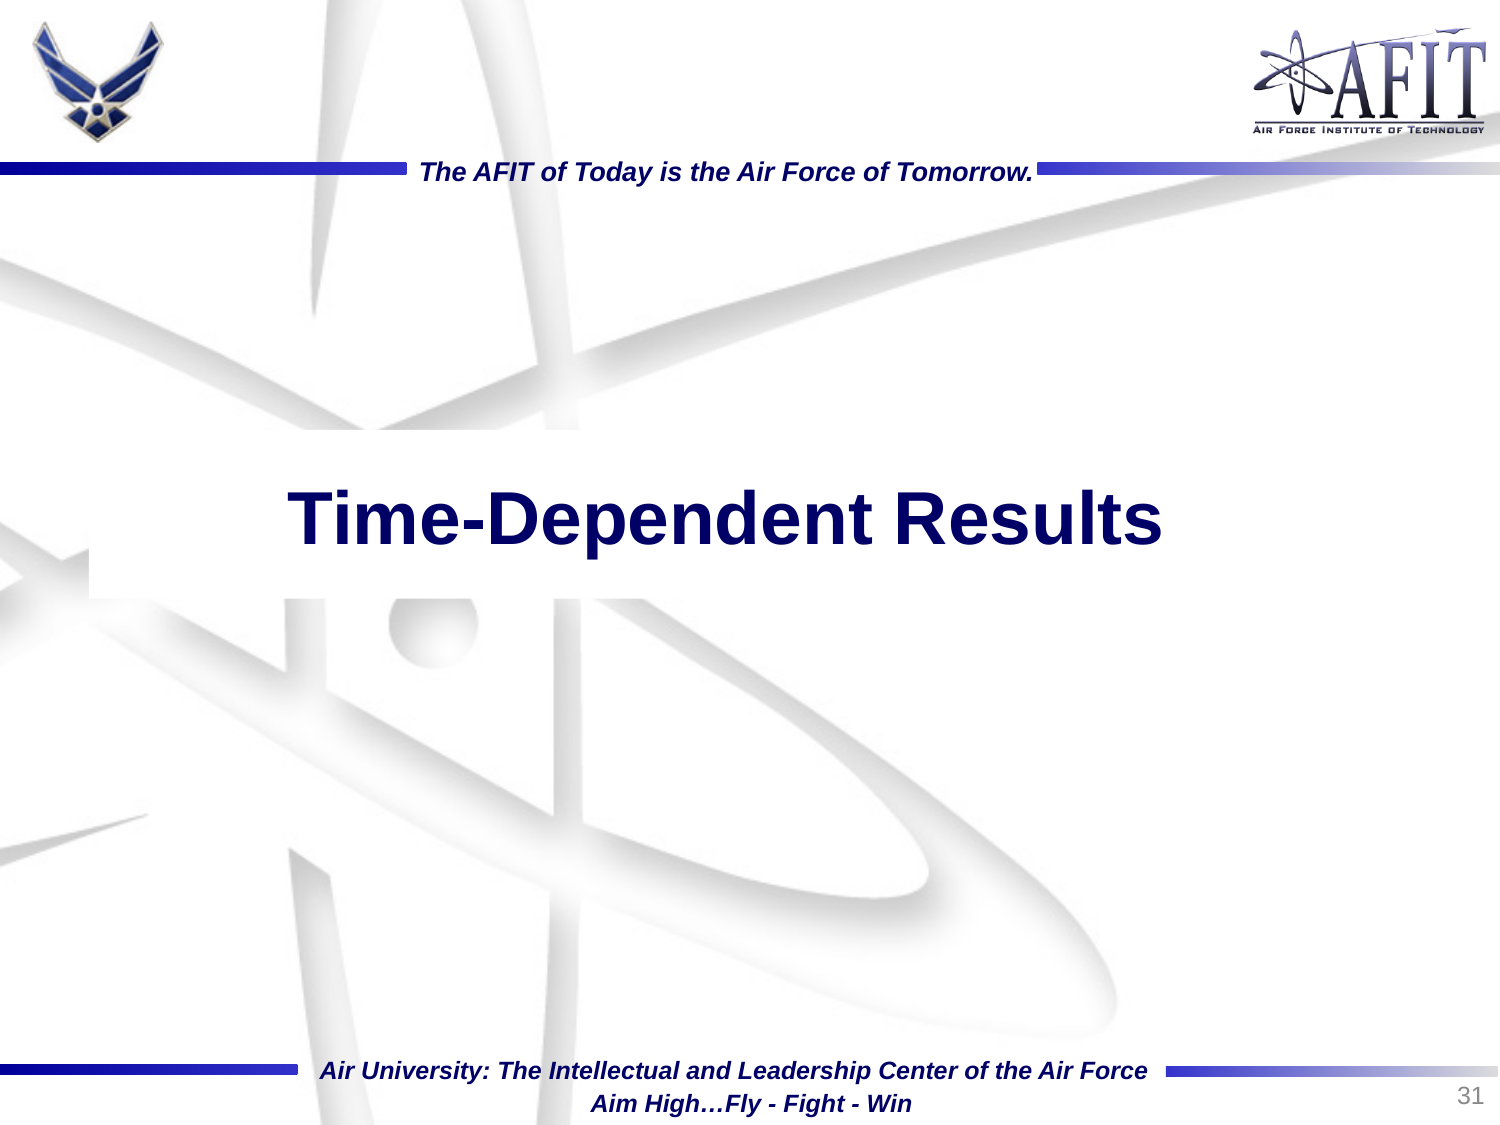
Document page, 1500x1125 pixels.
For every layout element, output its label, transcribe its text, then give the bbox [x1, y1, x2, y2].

title Time-Dependent Results [88, 429, 1364, 599]
slide_number 31 [1149, 1065, 1500, 1125]
picture [0, 0, 1500, 1125]
